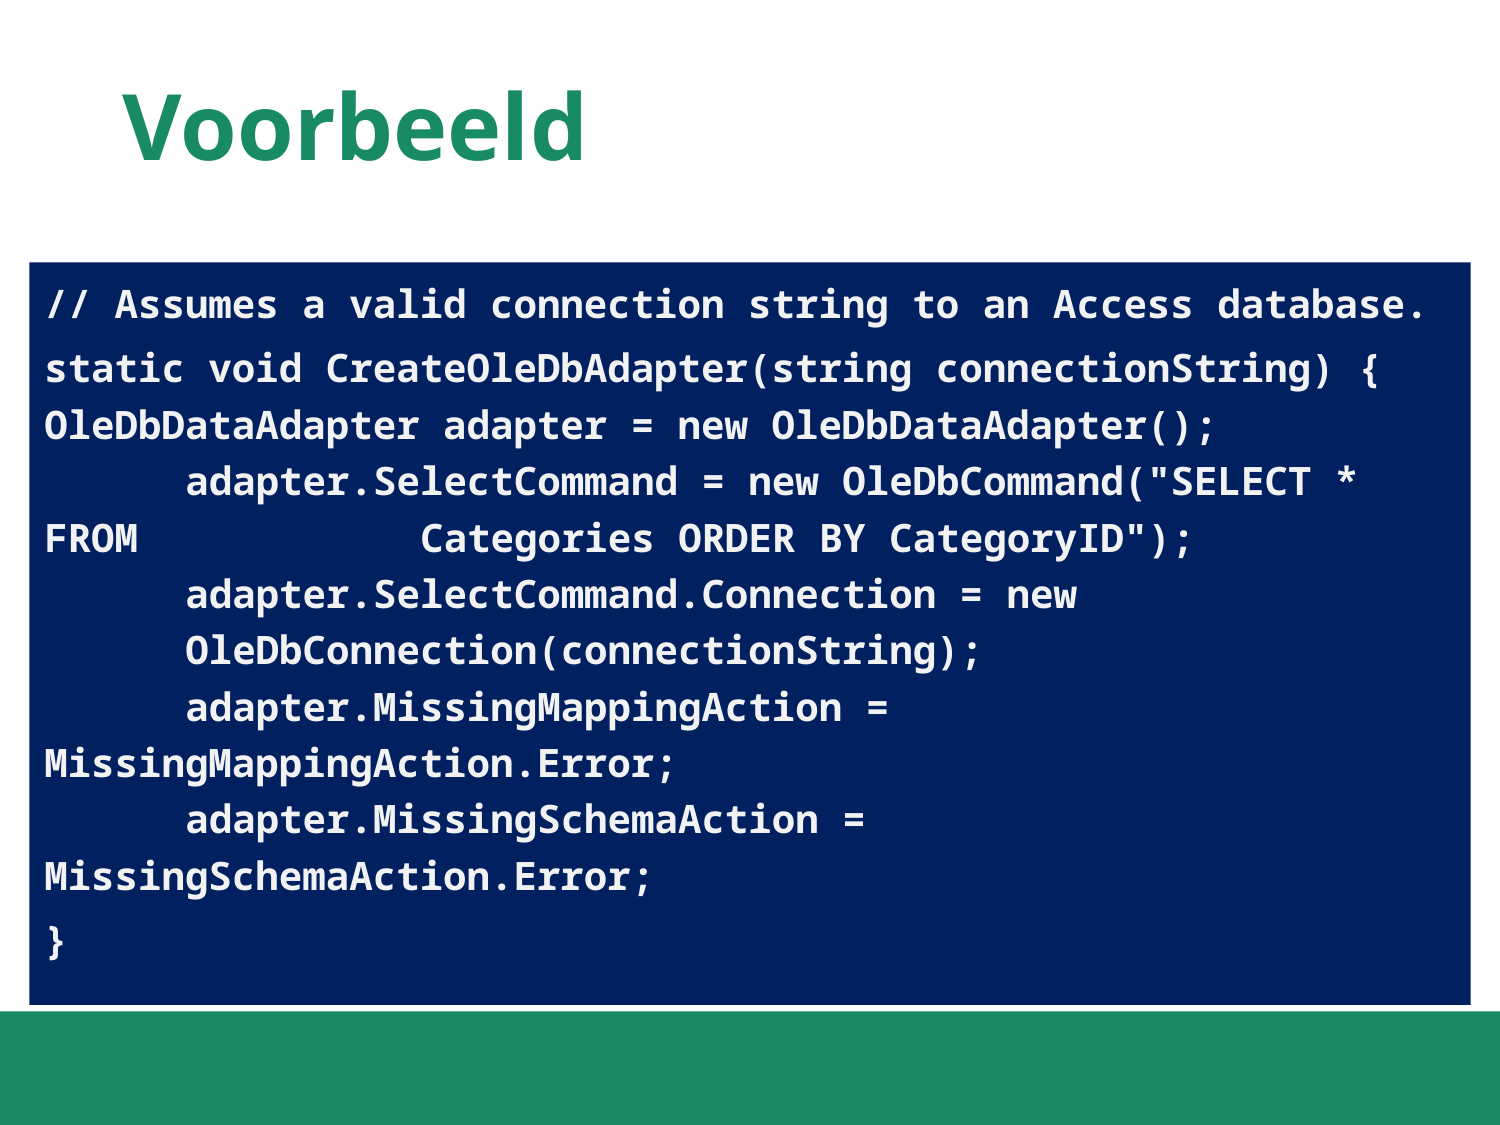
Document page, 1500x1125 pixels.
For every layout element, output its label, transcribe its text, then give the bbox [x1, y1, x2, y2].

title Voorbeeld [107, 30, 1425, 218]
list // Assumes a valid connection string to an Access database. static void CreateOleDbAdapter(string connectionString) { OleDbDataAdapter adapter = new OleDbDataAdapter(); adapter.SelectCommand = new OleDbCommand("SELECT * FROM Categories ORDER BY CategoryID"); adapter.SelectCommand.Connection = new OleDbConnection(connectionString); adapter.MissingMappingAction = MissingMappingAction.Error; adapter.MissingSchemaAction = MissingSchemaAction.Error; } [29, 262, 1471, 1005]
